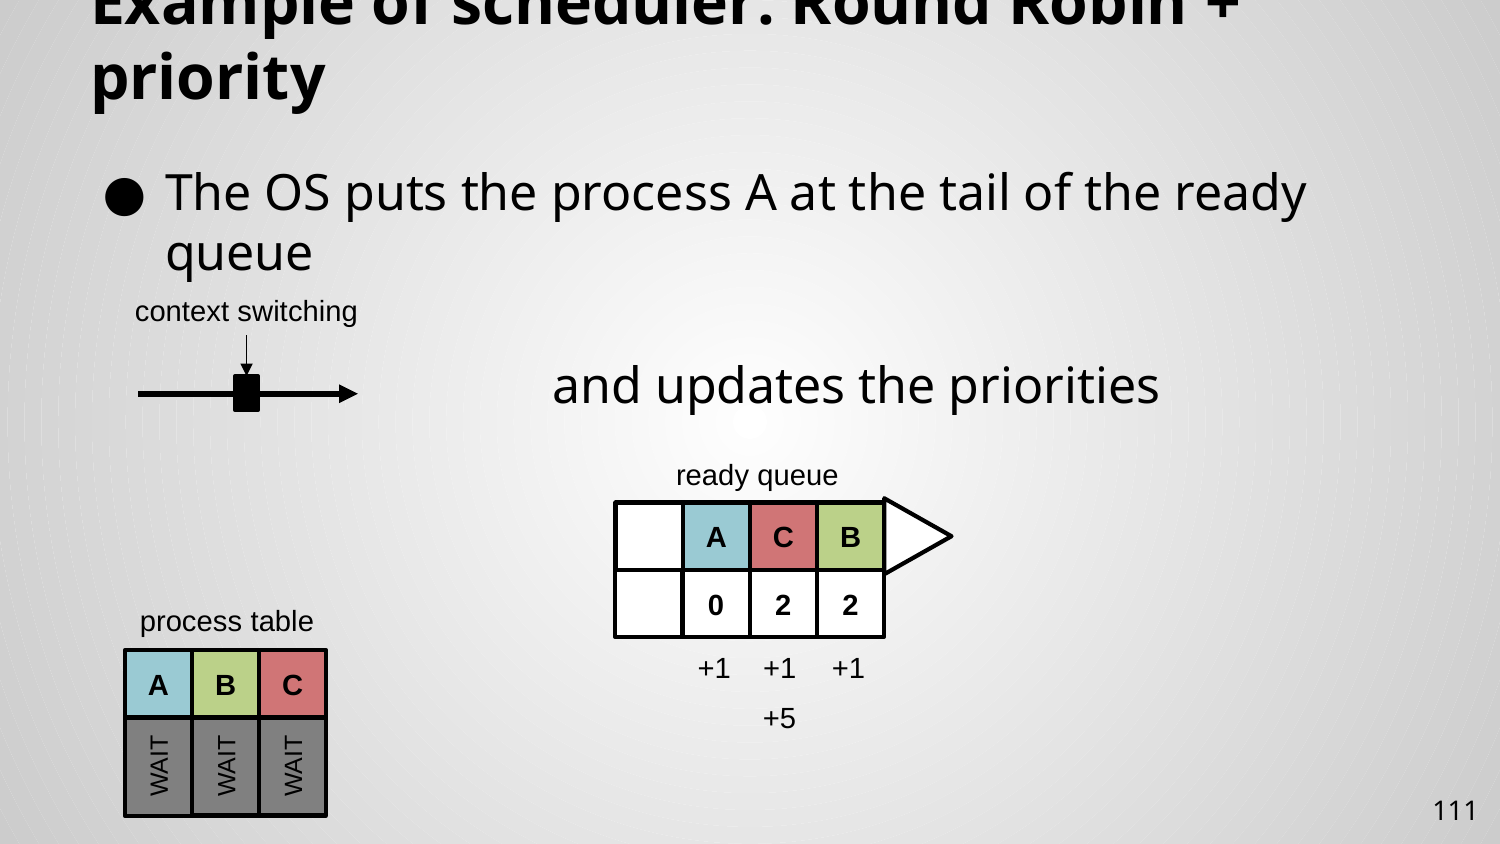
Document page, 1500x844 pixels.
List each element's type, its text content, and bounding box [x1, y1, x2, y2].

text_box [115, 285, 378, 411]
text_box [99, 594, 355, 816]
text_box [615, 448, 952, 743]
slide_number 111 [1403, 779, 1494, 844]
list The OS puts the process A at the tail of the ready queue and updates the priorities [75, 145, 1469, 808]
title Example of scheduler: Round Robin + priority [75, 33, 1469, 128]
